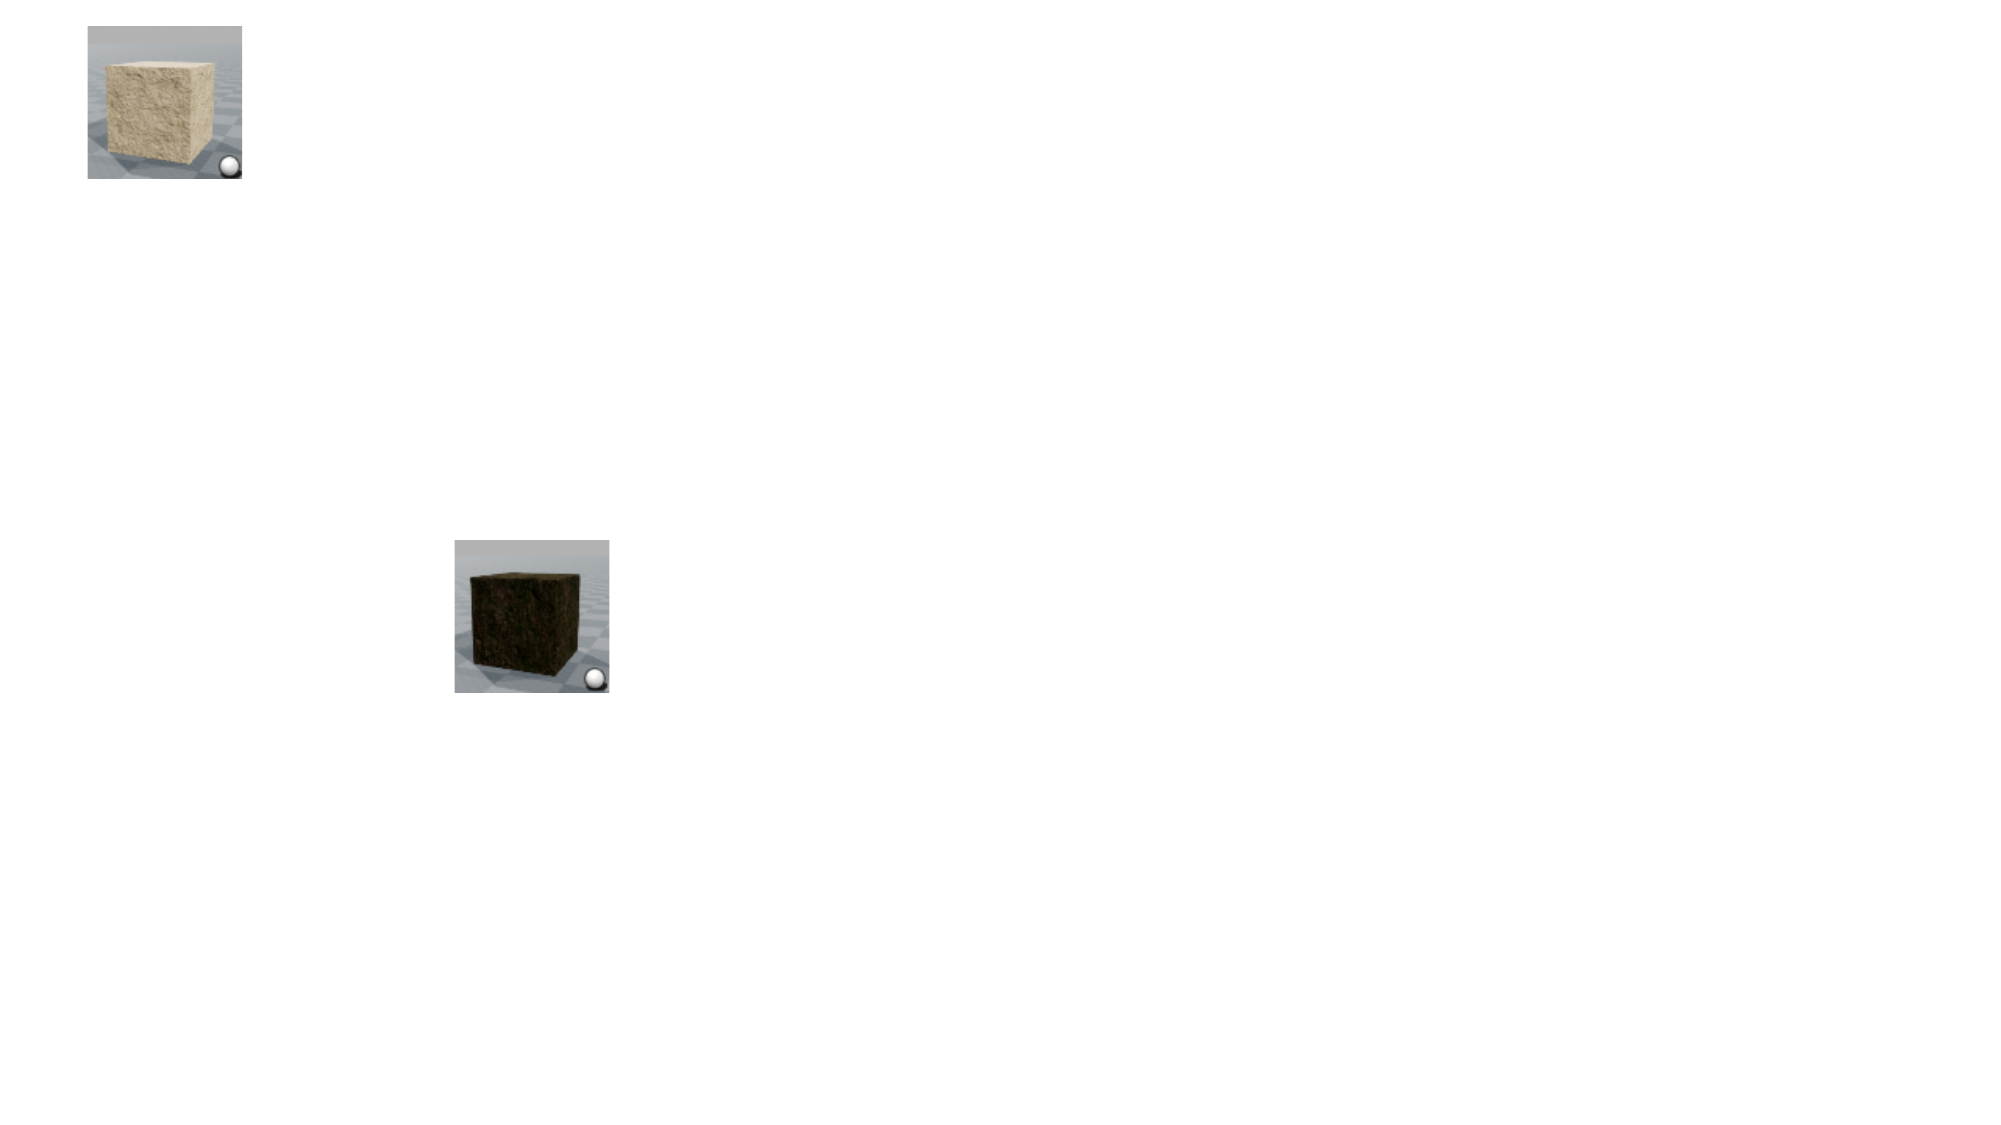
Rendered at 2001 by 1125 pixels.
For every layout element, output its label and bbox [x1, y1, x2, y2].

picture [454, 540, 610, 693]
picture [87, 26, 243, 179]
